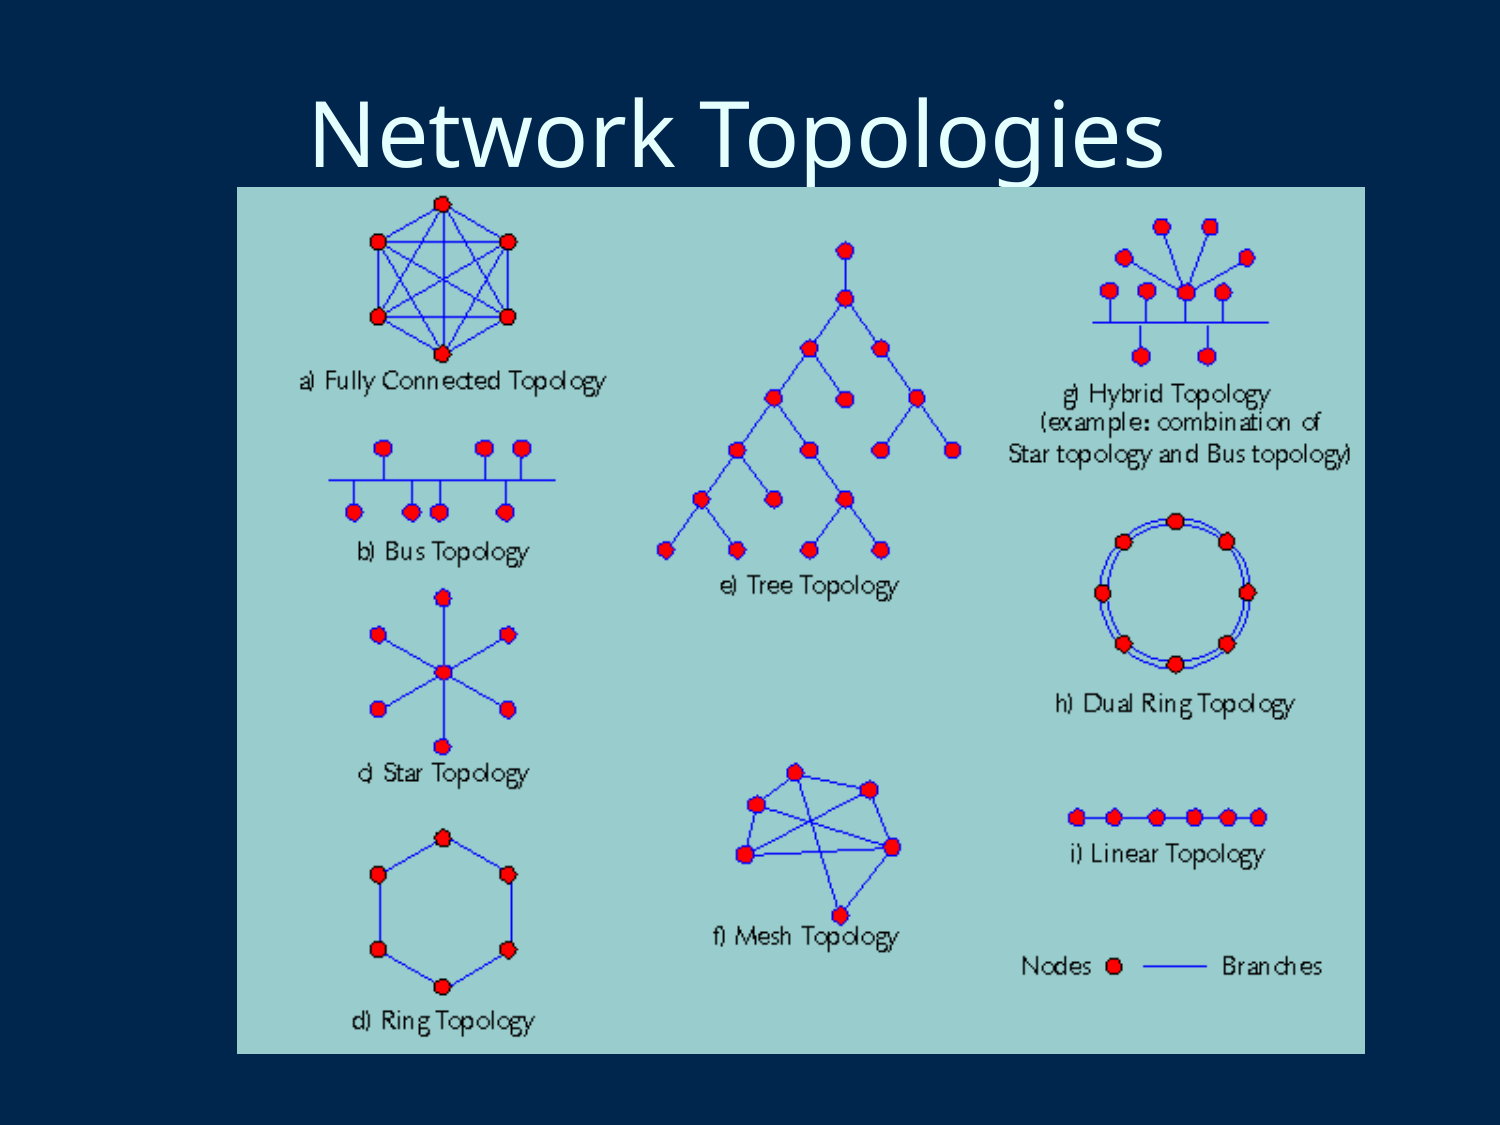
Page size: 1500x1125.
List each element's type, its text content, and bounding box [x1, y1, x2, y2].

picture [237, 187, 1365, 1054]
title Network Topologies [99, 68, 1376, 195]
